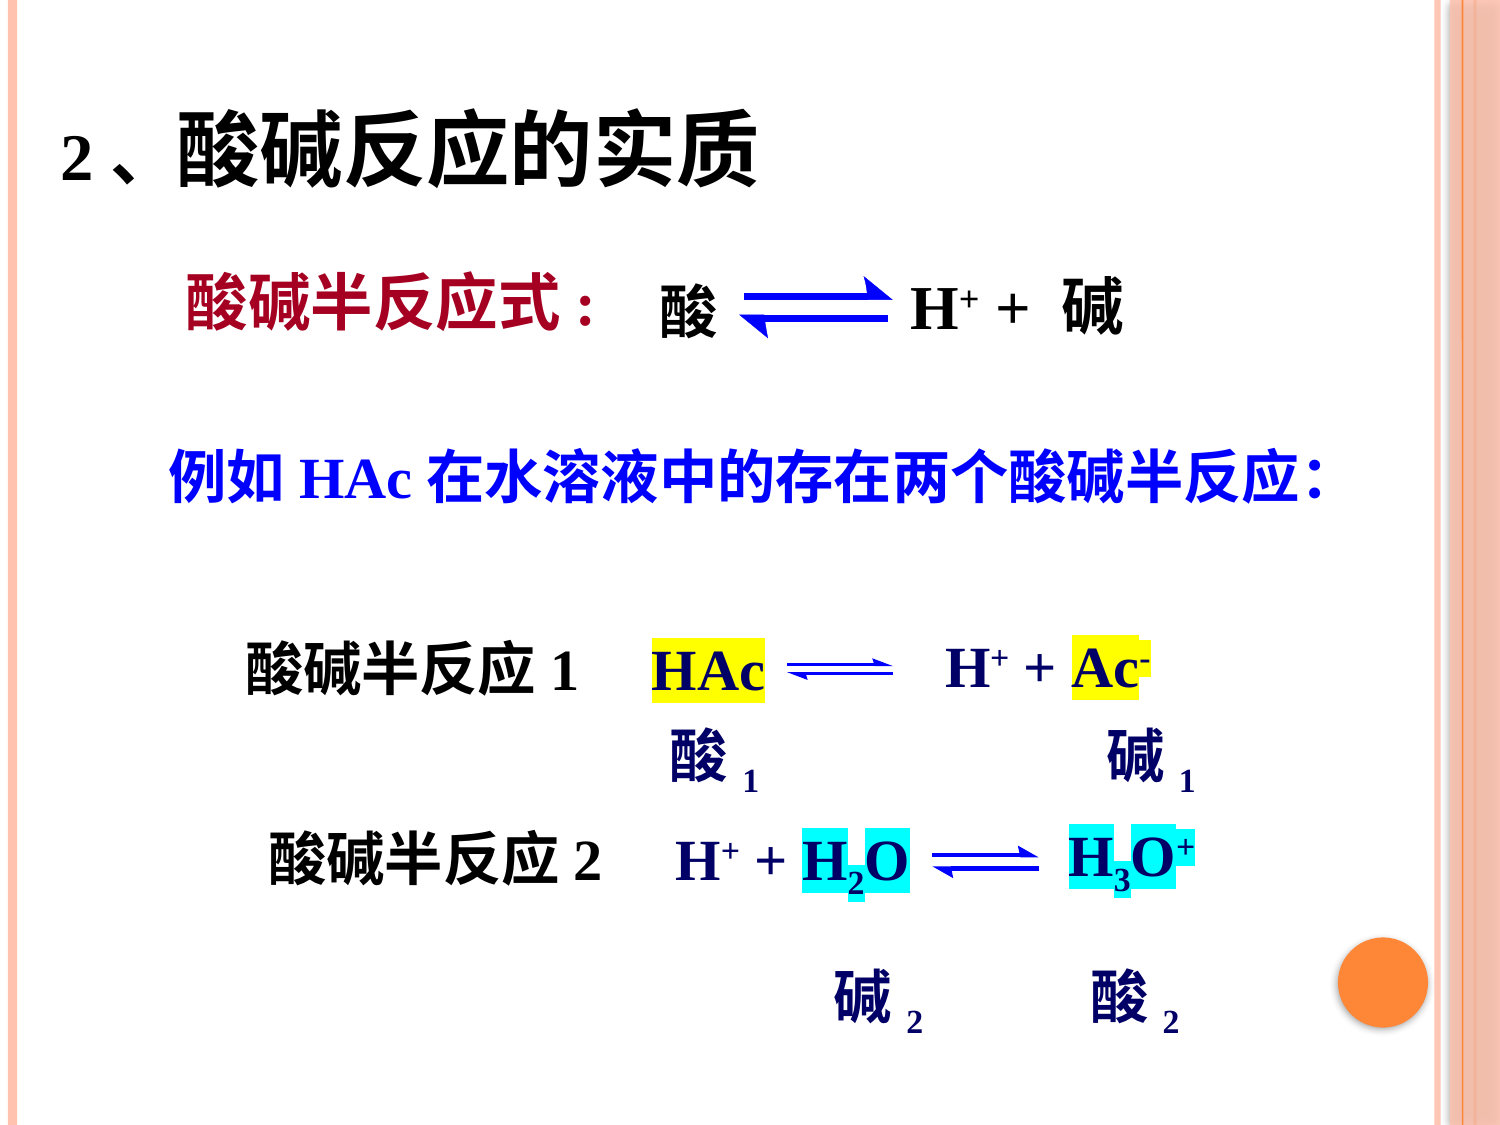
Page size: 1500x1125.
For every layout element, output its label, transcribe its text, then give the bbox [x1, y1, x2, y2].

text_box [229, 621, 1381, 798]
text_box 2、酸碱反应的实质 [46, 89, 775, 205]
slide_number [1333, 940, 1434, 1026]
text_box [253, 810, 1242, 1039]
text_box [170, 222, 1223, 355]
text_box 例如HAc在水溶液中的存在两个酸碱半反应： [100, 432, 1376, 533]
